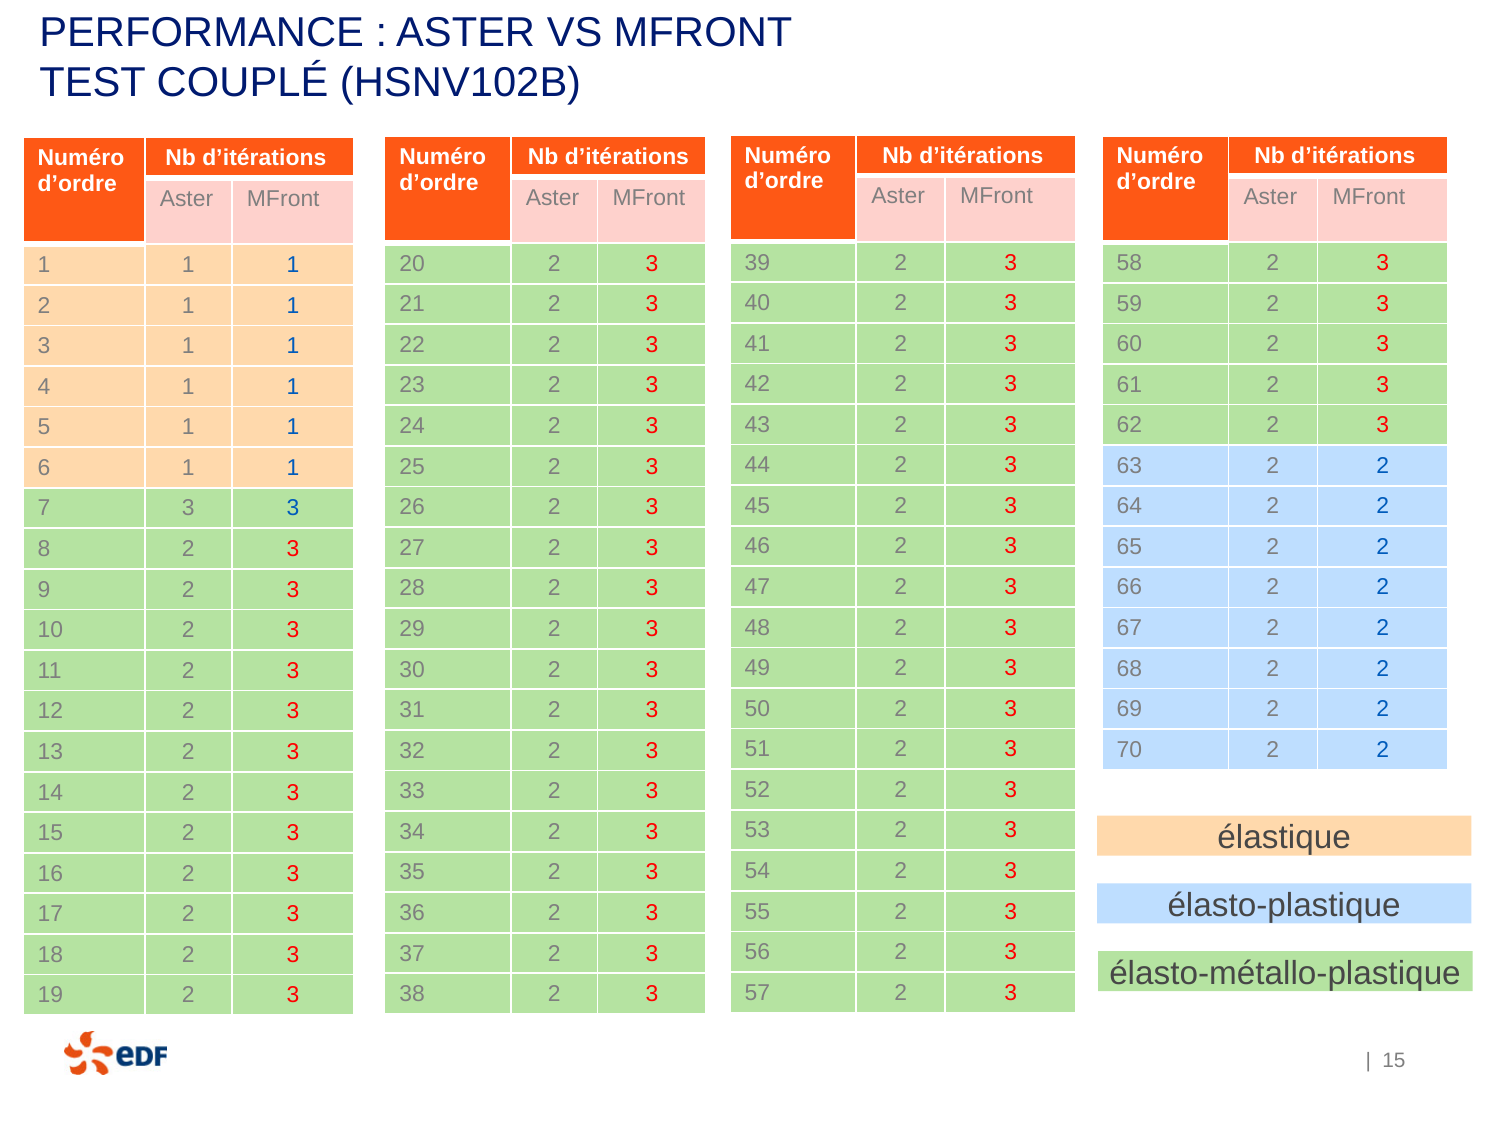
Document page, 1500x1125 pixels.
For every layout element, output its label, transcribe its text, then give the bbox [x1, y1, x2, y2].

table_cell 65 [1103, 527, 1228, 566]
table_cell 2 [1318, 689, 1447, 728]
table_cell 2 [857, 364, 944, 403]
table_cell 2 [1229, 608, 1317, 647]
table_cell 3 [946, 567, 1075, 606]
table_cell 3 [598, 487, 705, 526]
table_cell 34 [385, 812, 510, 851]
table_cell 3 [598, 285, 705, 323]
table_cell 3 [1318, 324, 1447, 363]
table_cell 60 [1103, 324, 1228, 363]
table_cell 3 [598, 974, 705, 1013]
table_cell 2 [24, 286, 144, 325]
table_cell 2 [857, 689, 944, 728]
table_cell 68 [1103, 649, 1228, 688]
table_cell 2 [512, 366, 597, 404]
table_cell 29 [385, 609, 510, 648]
table_cell 2 [1229, 568, 1317, 607]
table_cell 2 [857, 486, 944, 525]
table_cell 16 [24, 854, 144, 892]
table_cell 3 [233, 975, 353, 1014]
table_cell 24 [385, 406, 510, 445]
table_cell 38 [385, 974, 510, 1013]
table_cell 2 [857, 527, 944, 565]
table_header Numéro d’ordre [385, 137, 510, 240]
table_cell 3 [946, 405, 1075, 444]
table_cell 52 [731, 770, 855, 809]
table_cell 3 [233, 773, 353, 811]
table_cell Aster [1229, 179, 1317, 241]
table_cell 2 [857, 445, 944, 484]
table_cell 2 [1229, 365, 1317, 404]
table_cell 3 [233, 813, 353, 852]
table_cell 3 [946, 973, 1075, 1012]
table_cell 13 [24, 732, 144, 771]
table_header Nb d’itérations [857, 136, 1075, 173]
table_cell 2 [1229, 649, 1317, 688]
table_cell 3 [946, 811, 1075, 849]
table_cell 40 [731, 283, 855, 322]
table_cell 2 [512, 569, 597, 607]
table_cell 1 [233, 286, 353, 325]
table_cell 3 [946, 283, 1075, 322]
table_cell 1 [146, 367, 231, 406]
table_cell 3 [598, 366, 705, 404]
table_cell 3 [233, 570, 353, 609]
table_cell 19 [24, 975, 144, 1014]
table_cell 2 [146, 651, 231, 690]
table_cell 3 [946, 608, 1075, 647]
table_cell 2 [146, 570, 231, 609]
table_cell 3 [1318, 365, 1447, 404]
table_header Numéro d’ordre [24, 138, 144, 241]
table_cell 6 [24, 448, 144, 487]
table_cell 2 [512, 853, 597, 891]
table_cell 9 [24, 570, 144, 609]
table_cell 3 [233, 529, 353, 568]
table_cell 2 [146, 610, 231, 649]
table_cell 2 [146, 975, 231, 1014]
table_cell 2 [1318, 608, 1447, 647]
table_cell 18 [24, 935, 144, 974]
table_cell 2 [857, 851, 944, 890]
table_cell 2 [1229, 689, 1317, 728]
table_header Nb d’itérations [1229, 137, 1447, 173]
table_cell 53 [731, 811, 855, 849]
table_cell 10 [24, 610, 144, 649]
table_cell 20 [385, 246, 510, 283]
table_cell 55 [731, 892, 855, 931]
table_cell 2 [146, 935, 231, 974]
table_cell 37 [385, 934, 510, 972]
table_cell 15 [24, 813, 144, 852]
table_cell 2 [512, 974, 597, 1013]
table_cell 2 [512, 447, 597, 486]
table_cell 3 [598, 325, 705, 364]
table_cell 1 [233, 448, 353, 487]
table_cell 1 [146, 326, 231, 365]
table_cell 2 [857, 648, 944, 687]
table_cell 2 [146, 813, 231, 852]
text_box élasto-métallo-plastique [1098, 951, 1473, 992]
title Performance : Aster vs mfront test couplé (hsnv102b) [33, 4, 1404, 145]
table_cell 2 [1229, 243, 1317, 282]
table_cell 3 [946, 445, 1075, 484]
table_cell 3 [598, 812, 705, 851]
table_cell 2 [857, 283, 944, 322]
table_cell 3 [598, 569, 705, 607]
table_cell 3 [598, 650, 705, 688]
table_cell 2 [1318, 446, 1447, 485]
table_cell 2 [857, 608, 944, 647]
table_cell 3 [598, 244, 705, 283]
table_cell 3 [946, 527, 1075, 565]
table_cell 3 [598, 893, 705, 932]
table_cell 3 [598, 447, 705, 486]
table_cell 54 [731, 851, 855, 890]
table_cell 2 [146, 732, 231, 771]
table_cell 2 [512, 893, 597, 932]
table_cell 23 [385, 366, 510, 404]
table_cell 2 [512, 771, 597, 810]
table_cell 3 [598, 690, 705, 729]
table_cell 3 [598, 609, 705, 648]
table_cell 2 [1318, 568, 1447, 607]
table_cell 3 [598, 528, 705, 567]
table_cell 2 [857, 973, 944, 1012]
table_cell 2 [512, 285, 597, 323]
table_cell 21 [385, 285, 510, 323]
table_cell 3 [598, 853, 705, 891]
table_cell 46 [731, 527, 855, 565]
table_cell 66 [1103, 568, 1228, 607]
text_box élasto-plastique [1097, 883, 1472, 924]
table_cell 3 [233, 691, 353, 730]
table_cell 2 [512, 812, 597, 851]
table_cell 2 [146, 691, 231, 730]
table_cell MFront [233, 181, 353, 243]
table_cell 2 [512, 325, 597, 364]
table_cell 3 [1318, 405, 1447, 444]
table_cell 69 [1103, 689, 1228, 728]
table_cell MFront [946, 178, 1075, 241]
table_cell 3 [24, 326, 144, 365]
table_cell 3 [946, 486, 1075, 525]
table_cell 1 [146, 245, 231, 284]
table_cell 1 [146, 407, 231, 446]
table_cell 1 [233, 407, 353, 446]
table_cell 2 [1229, 730, 1317, 769]
table_cell 57 [731, 973, 855, 1012]
table_cell 3 [598, 731, 705, 770]
table_cell 43 [731, 405, 855, 444]
table_cell MFront [598, 180, 705, 242]
table_cell 2 [512, 406, 597, 445]
table_cell 3 [233, 489, 353, 527]
table_cell 2 [512, 487, 597, 526]
table_cell 2 [857, 405, 944, 444]
table_cell 33 [385, 771, 510, 810]
table_cell 2 [1318, 527, 1447, 566]
table_cell 1 [233, 367, 353, 406]
table_cell 2 [512, 934, 597, 972]
table_cell 3 [946, 892, 1075, 931]
table_cell 2 [1318, 730, 1447, 769]
table_cell 3 [946, 729, 1075, 768]
table_cell 61 [1103, 365, 1228, 404]
table_cell 62 [1103, 405, 1228, 444]
table_cell 2 [857, 811, 944, 849]
table_cell 3 [233, 732, 353, 771]
table_cell 3 [946, 324, 1075, 363]
picture [64, 1031, 167, 1075]
table_cell 47 [731, 567, 855, 606]
table_cell 45 [731, 486, 855, 525]
table_cell 27 [385, 528, 510, 567]
table_cell 2 [146, 894, 231, 933]
table_cell 58 [1103, 245, 1228, 282]
table_cell 1 [233, 245, 353, 284]
table_cell 2 [1318, 649, 1447, 688]
table_cell 2 [1229, 284, 1317, 323]
table_cell 64 [1103, 487, 1228, 525]
table_cell 3 [946, 932, 1075, 971]
table_cell 3 [946, 364, 1075, 403]
table_cell 2 [857, 243, 944, 281]
table_cell 3 [146, 489, 231, 527]
table_cell 1 [146, 286, 231, 325]
table_cell 2 [857, 567, 944, 606]
table_cell 17 [24, 894, 144, 933]
table_cell 2 [512, 731, 597, 770]
table_cell Aster [512, 180, 597, 242]
table_cell 3 [1318, 243, 1447, 282]
table_cell 44 [731, 445, 855, 484]
table_cell 3 [946, 689, 1075, 728]
table_cell 2 [1229, 405, 1317, 444]
table_cell 14 [24, 773, 144, 811]
table_cell 32 [385, 731, 510, 770]
table_cell 2 [512, 690, 597, 729]
table_cell 5 [24, 407, 144, 446]
table_cell 2 [512, 650, 597, 688]
table_cell 2 [1229, 446, 1317, 485]
table_cell 2 [857, 770, 944, 809]
table_cell 56 [731, 932, 855, 971]
table_cell 3 [233, 854, 353, 892]
table_cell 48 [731, 608, 855, 647]
table_cell 2 [512, 244, 597, 283]
table_cell 2 [146, 854, 231, 892]
table_cell 3 [233, 610, 353, 649]
table_cell 3 [1318, 284, 1447, 323]
table_cell Aster [857, 178, 944, 241]
table_cell 2 [146, 529, 231, 568]
table_cell MFront [1318, 179, 1447, 241]
table_cell 63 [1103, 446, 1228, 485]
table_cell 2 [857, 324, 944, 363]
table_cell 7 [24, 489, 144, 527]
table_cell 11 [24, 651, 144, 690]
table_cell 1 [233, 326, 353, 365]
table_cell 3 [233, 651, 353, 690]
table_cell 3 [946, 770, 1075, 809]
table_header Nb d’itérations [146, 138, 353, 175]
table_cell 51 [731, 729, 855, 768]
table_cell 8 [24, 529, 144, 568]
table_cell 30 [385, 650, 510, 688]
table_cell 3 [946, 851, 1075, 890]
table_cell 2 [1318, 487, 1447, 525]
table_cell 25 [385, 447, 510, 486]
table_cell 49 [731, 648, 855, 687]
table_cell 2 [1229, 487, 1317, 525]
table_cell 3 [233, 935, 353, 974]
table_header Numéro d’ordre [731, 136, 855, 239]
table_cell 3 [946, 243, 1075, 281]
table_cell 1 [146, 448, 231, 487]
table_cell 3 [598, 771, 705, 810]
table_cell 59 [1103, 284, 1228, 323]
table_cell 26 [385, 487, 510, 526]
table_cell 3 [233, 894, 353, 933]
table_header Numéro d’ordre [1103, 137, 1228, 240]
table_cell 2 [857, 932, 944, 971]
table_cell 2 [857, 729, 944, 768]
table_cell 22 [385, 325, 510, 364]
table_cell 50 [731, 689, 855, 728]
text_box élastique [1097, 815, 1472, 856]
table_cell 31 [385, 690, 510, 729]
table_cell 39 [731, 244, 855, 281]
table_cell 67 [1103, 608, 1228, 647]
table_cell 2 [857, 892, 944, 931]
table_cell 2 [1229, 324, 1317, 363]
table_cell 2 [512, 528, 597, 567]
table_cell Aster [146, 181, 231, 243]
table_cell 4 [24, 367, 144, 406]
table_cell 2 [1229, 527, 1317, 566]
table_cell 28 [385, 569, 510, 607]
table_cell 41 [731, 324, 855, 363]
table_cell 35 [385, 853, 510, 891]
table_cell 2 [512, 609, 597, 648]
table_header Nb d’itérations [512, 137, 705, 174]
table_cell 2 [146, 773, 231, 811]
table_cell 1 [24, 247, 144, 284]
table_cell 3 [598, 406, 705, 445]
table_cell 3 [946, 648, 1075, 687]
table_cell 12 [24, 691, 144, 730]
table_cell 42 [731, 364, 855, 403]
table_cell 70 [1103, 730, 1228, 769]
table_cell 3 [598, 934, 705, 972]
table_cell 36 [385, 893, 510, 932]
